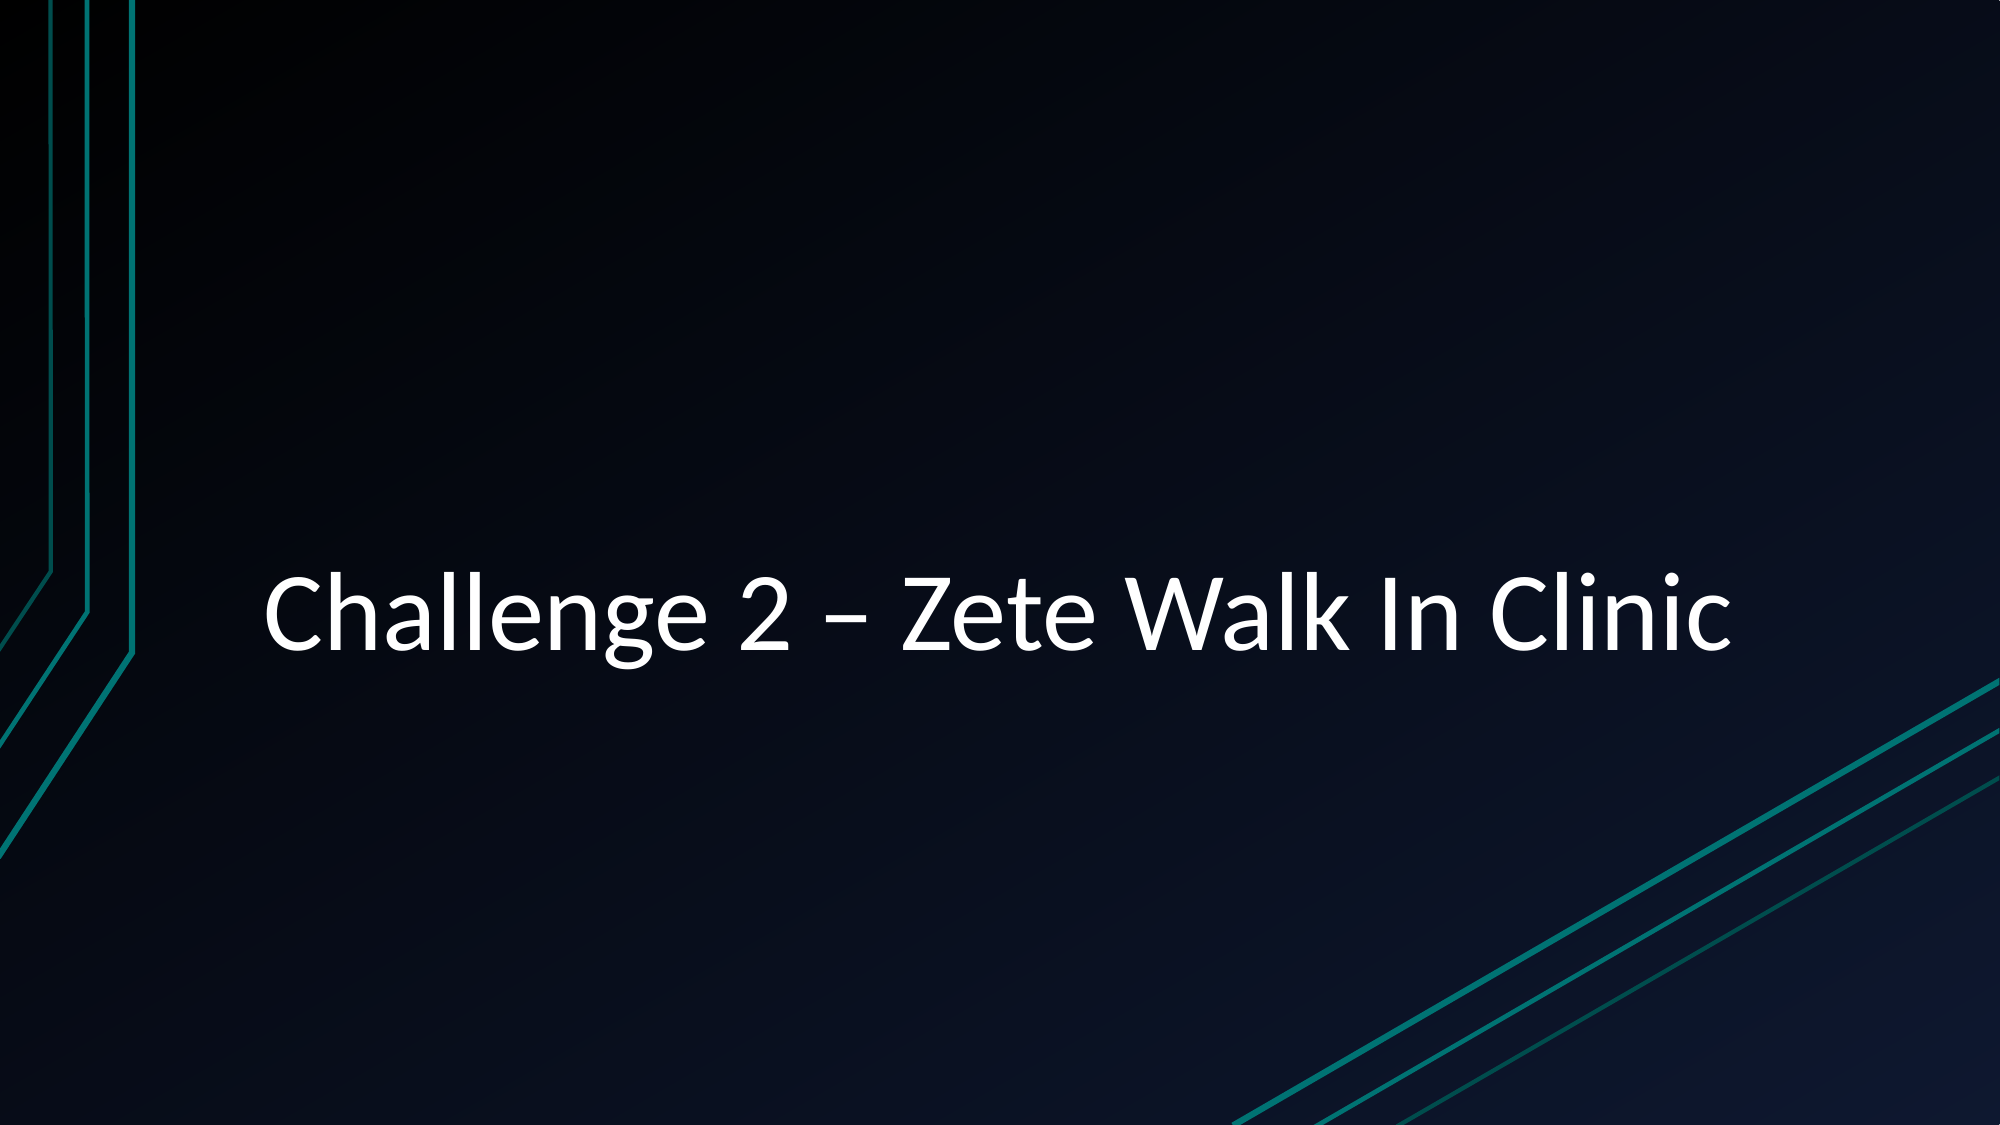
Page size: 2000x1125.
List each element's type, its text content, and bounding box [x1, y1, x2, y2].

title Challenge 2 – Zete Walk In Clinic [243, 231, 1887, 686]
